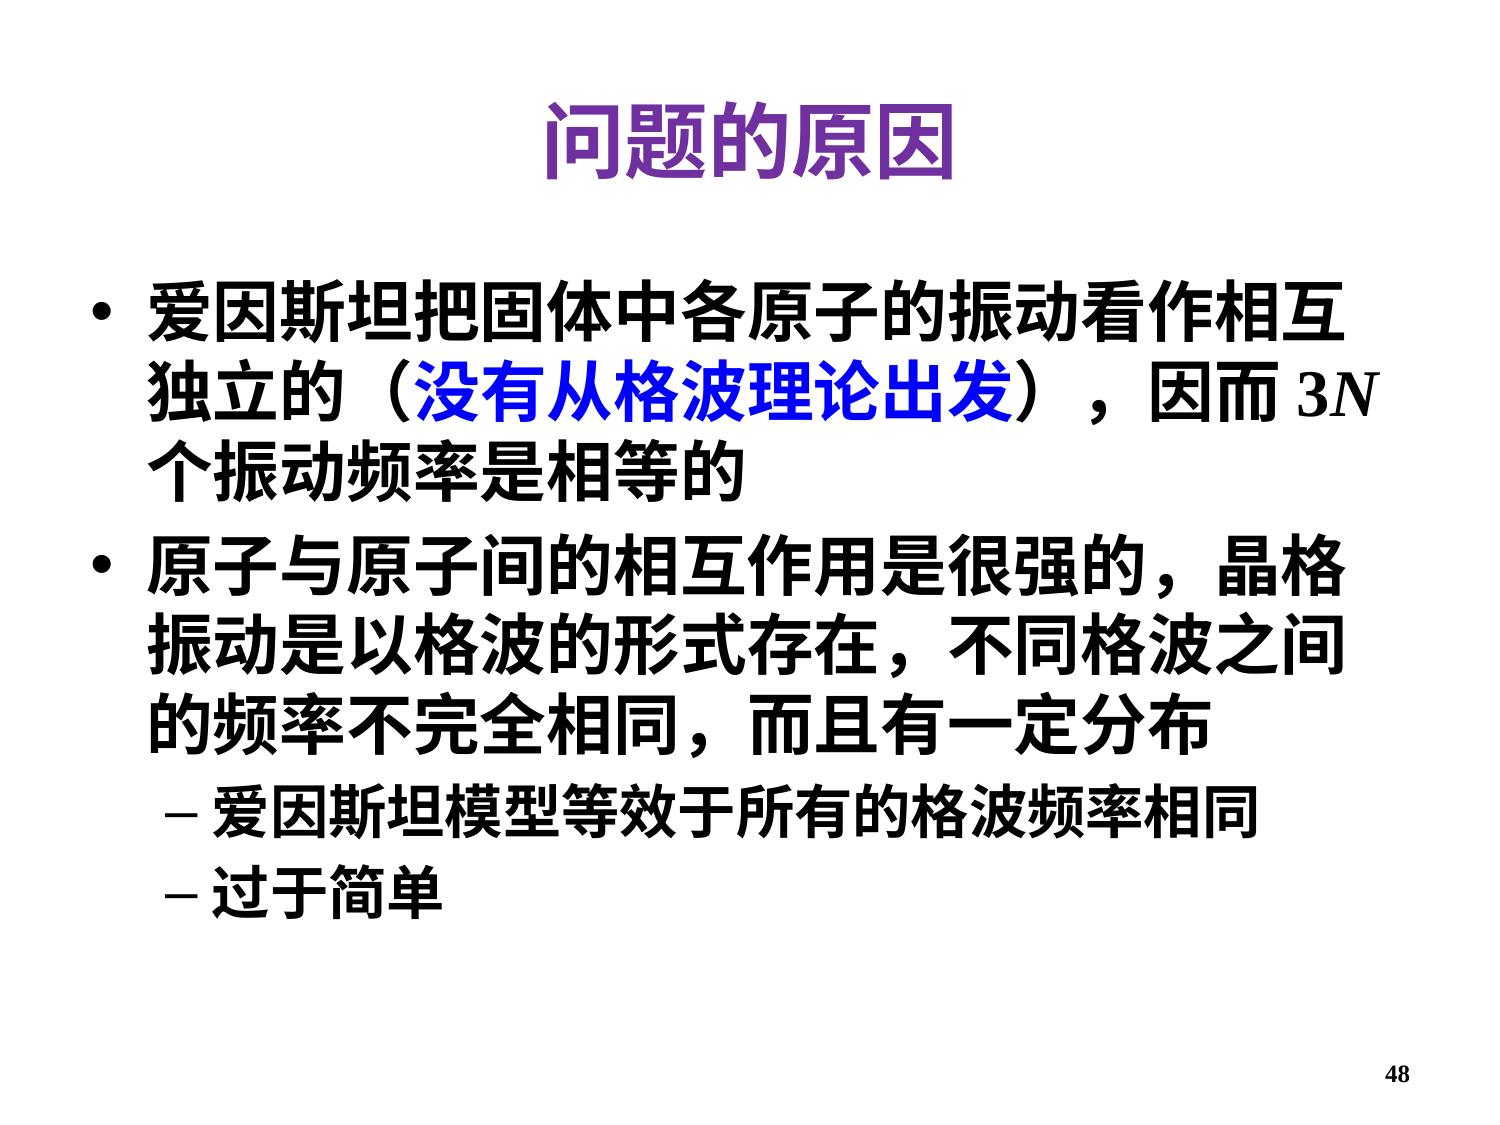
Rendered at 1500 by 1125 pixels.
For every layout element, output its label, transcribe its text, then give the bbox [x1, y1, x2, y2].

list 爱因斯坦把固体中各原子的振动看作相互独立的（没有从格波理论出发），因而3N个振动频率是相等的 原子与原子间的相互作用是很强的，晶格振动是以格波的形式存在，不同格波之间的频率不完全相同，而且有一定分布 爱因斯坦模型等效于所有的格波频率相同 过于简单 [75, 262, 1425, 1005]
title 问题的原因 [75, 45, 1425, 233]
slide_number 48 [1074, 1042, 1425, 1103]
